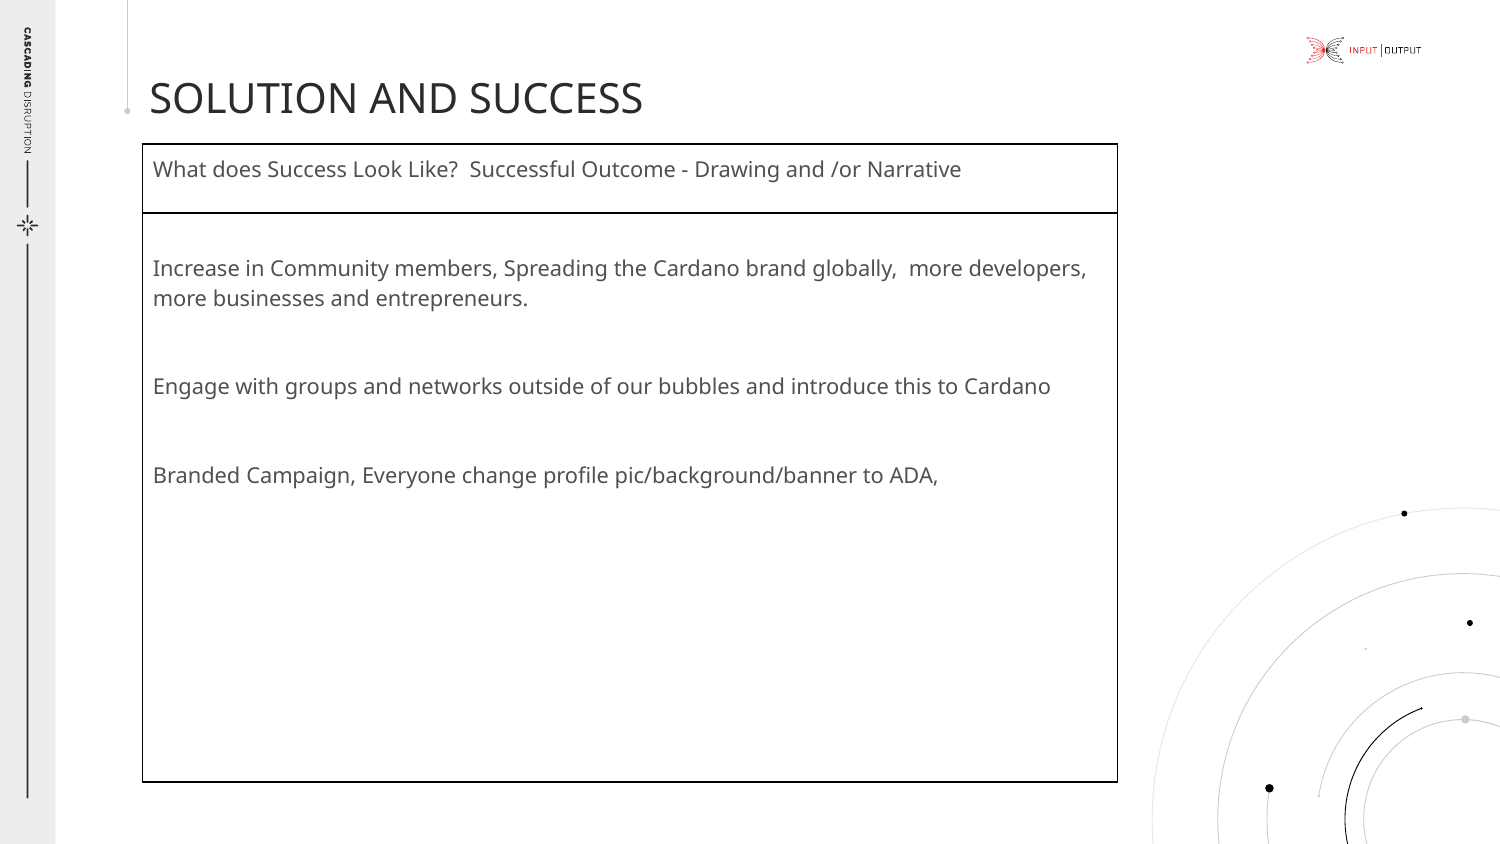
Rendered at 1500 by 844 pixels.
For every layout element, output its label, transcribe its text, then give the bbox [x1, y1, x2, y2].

title SOLUTION AND SUCCESS [134, 72, 825, 138]
table_header What does Success Look Like? Successful Outcome - Drawing and /or Narrative [143, 145, 1117, 212]
table_cell Increase in Community members, Spreading the Cardano brand globally, more developers, more businesses and entrepreneurs. Engage with groups and networks outside of our bubbles and introduce this to Cardano Branded Campaign, Everyone change profile pic/background/banner to ADA, [143, 214, 1117, 781]
